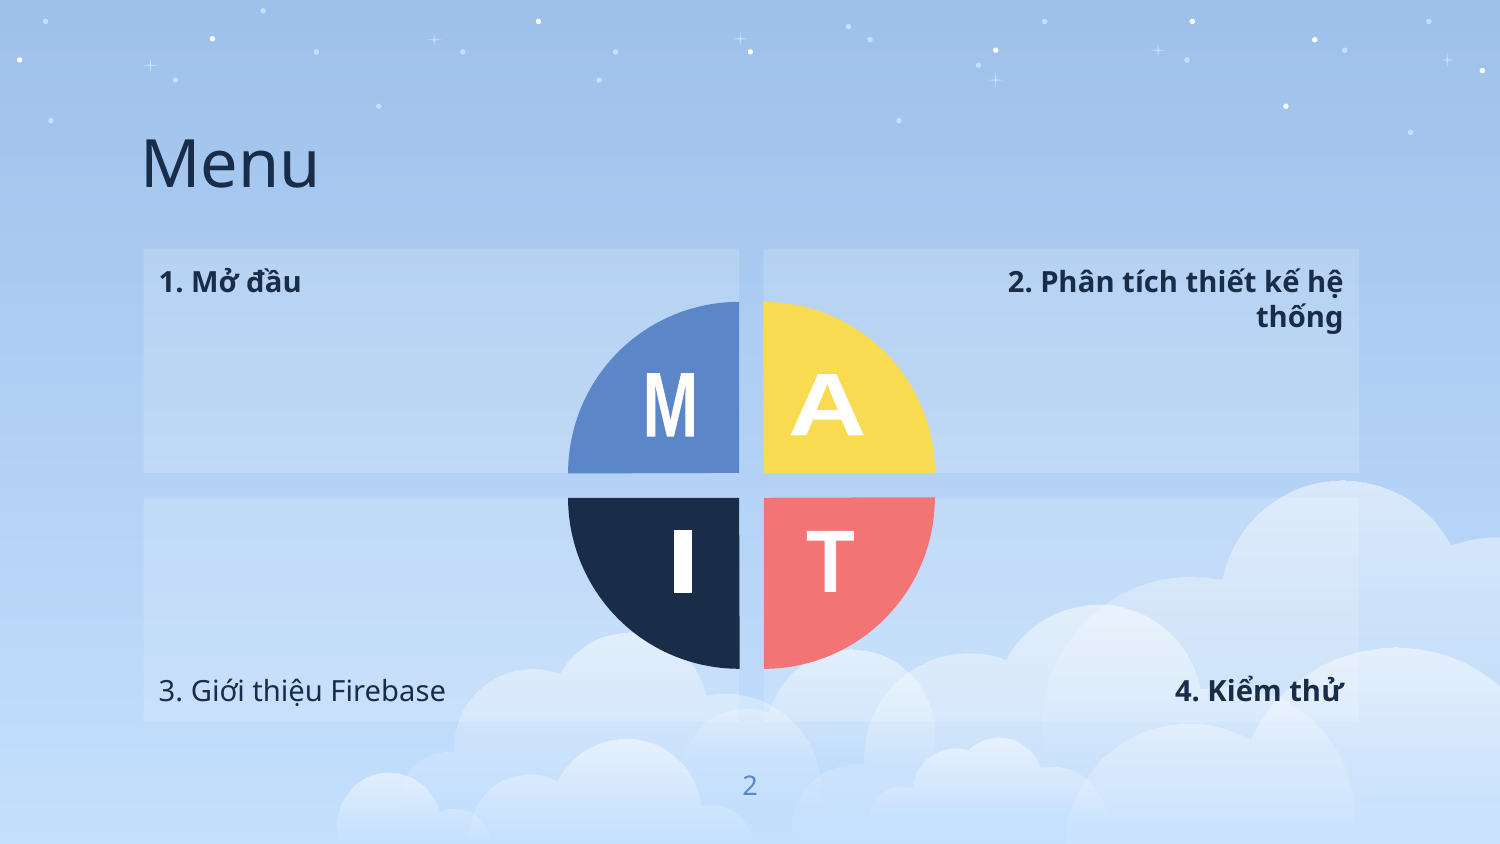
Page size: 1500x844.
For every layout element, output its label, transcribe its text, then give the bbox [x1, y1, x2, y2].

text_box 2. Phân tích thiết kế hệ thống [763, 248, 1359, 473]
text_box 1. Mở đầu [143, 248, 739, 473]
text_box [763, 301, 935, 473]
text_box 4. Kiểm thử [763, 497, 1359, 722]
slide_number 2 [705, 754, 795, 819]
text_box 3. Giới thiệu Firebase [143, 497, 739, 722]
title Menu [140, 137, 1165, 203]
text_box [763, 497, 935, 669]
text_box [568, 497, 740, 669]
text_box [568, 301, 740, 474]
